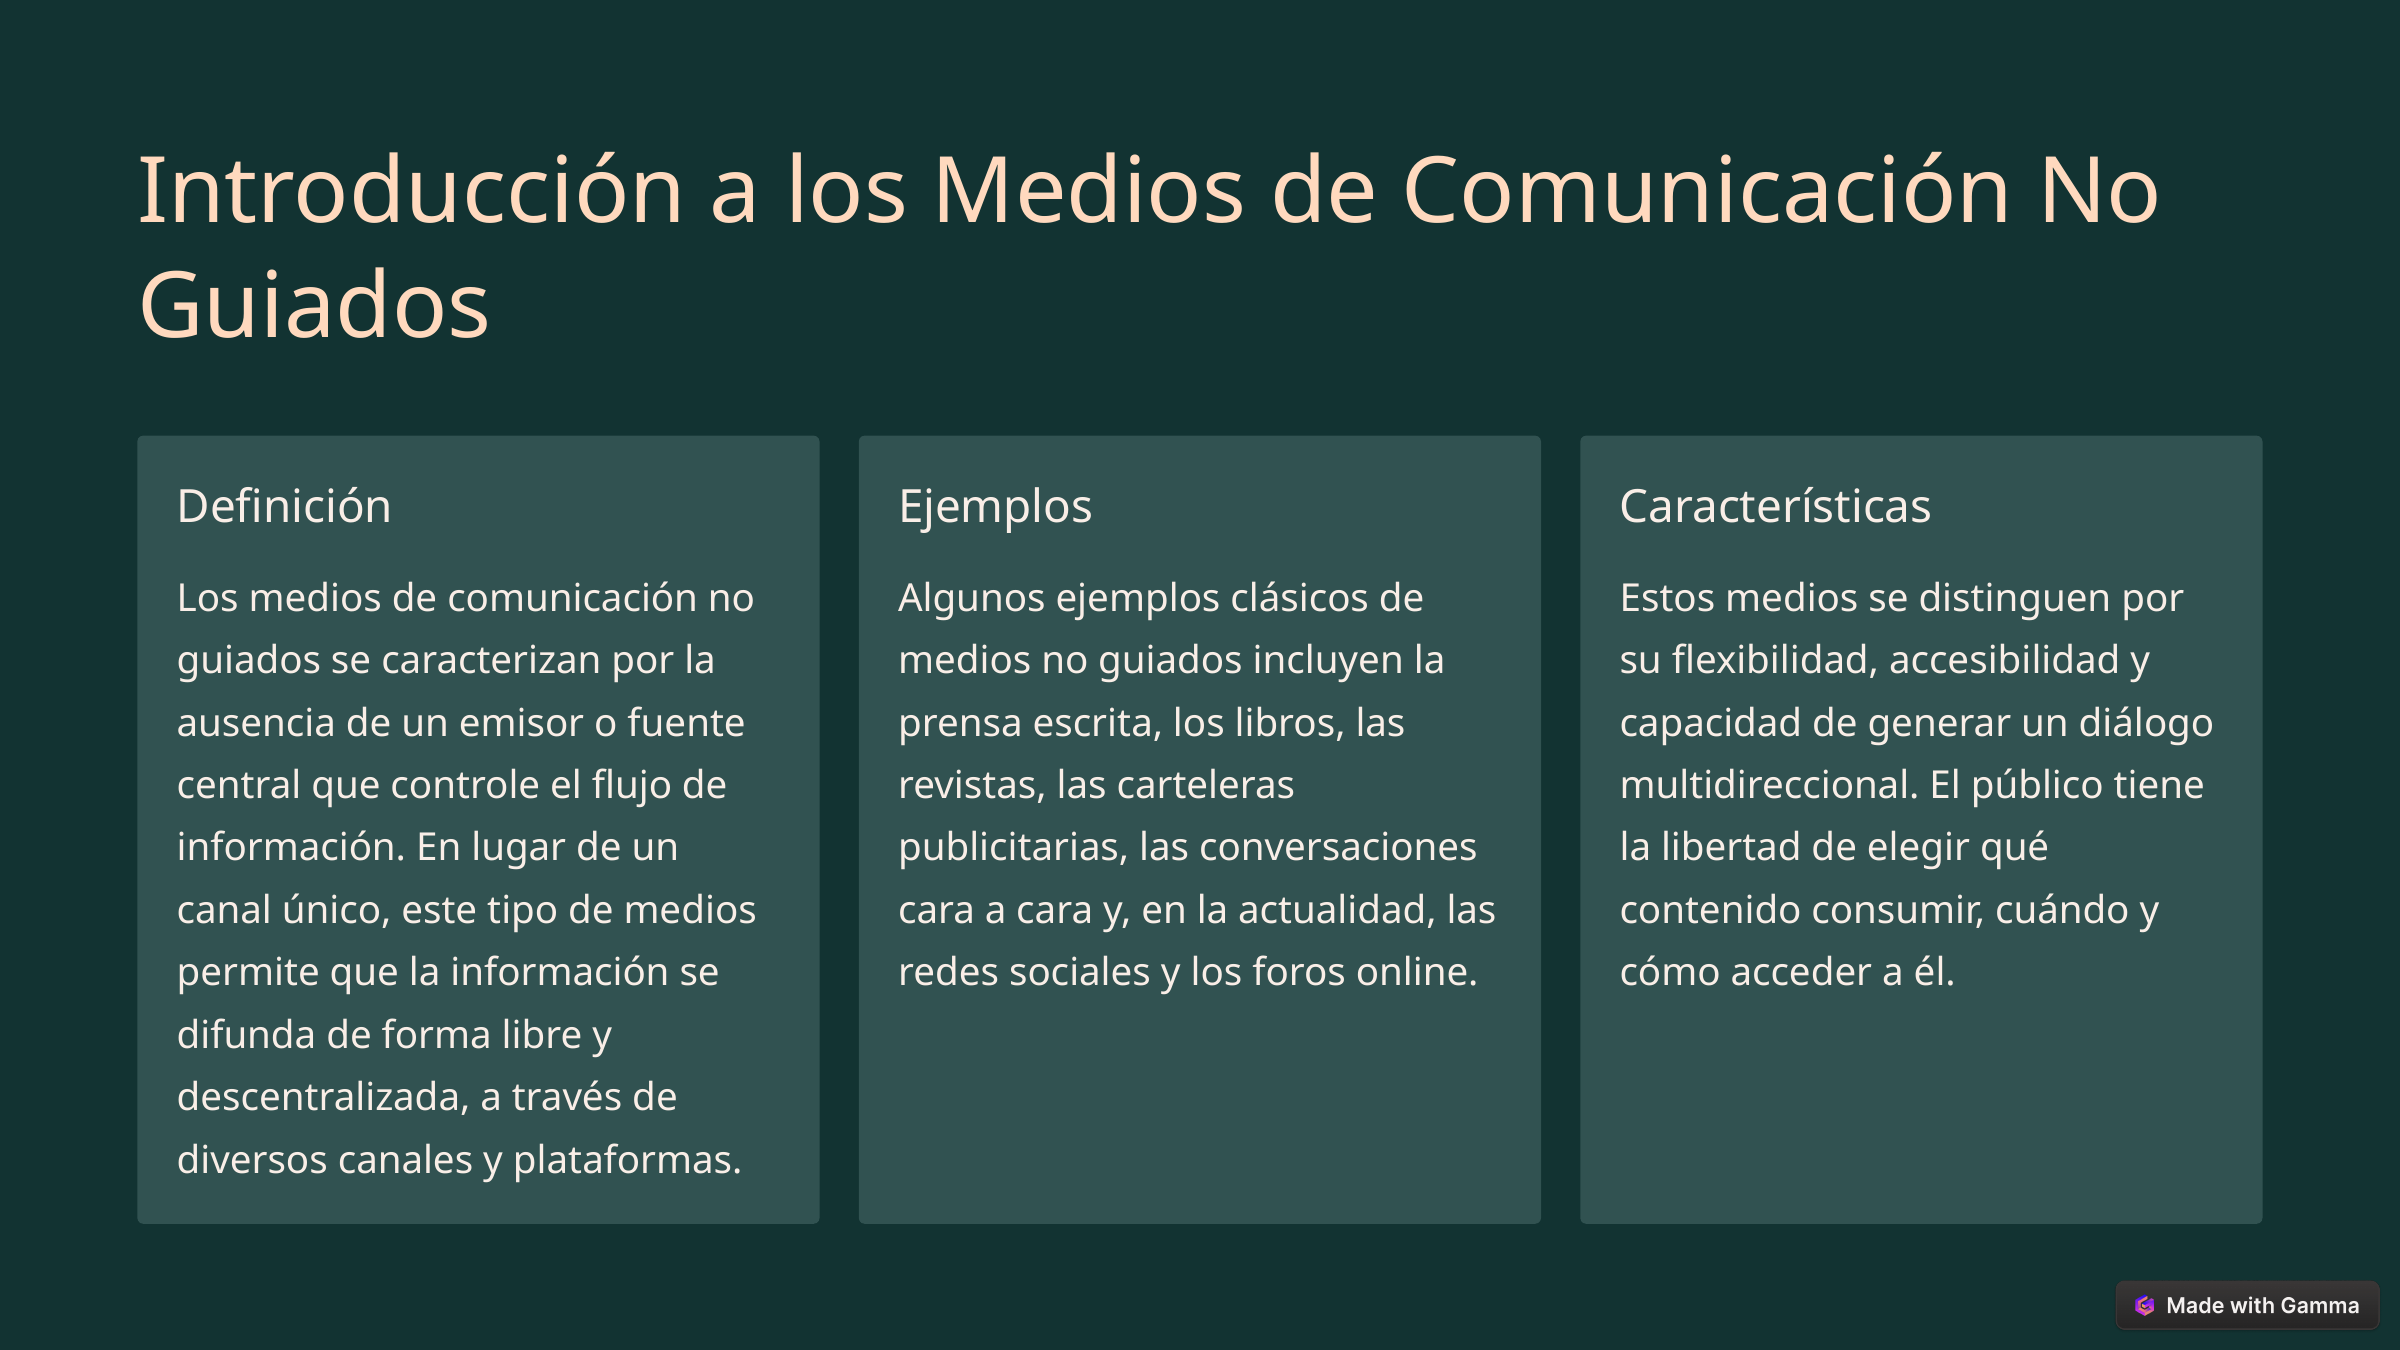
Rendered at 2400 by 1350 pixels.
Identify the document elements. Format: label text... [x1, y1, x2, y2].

text_box Características [1619, 474, 2082, 533]
picture [2106, 1271, 2389, 1339]
text_box Los medios de comunicación no guiados se caracterizan por la ausencia de un emisor o fuente central que controle el flujo de información. En lugar de un canal único, este tipo de medios permite que la información se difunda de forma libre y descentralizada, a través de diversos canales y plataformas. [176, 556, 781, 1185]
text_box Algunos ejemplos clásicos de medios no guiados incluyen la prensa escrita, los libros, las revistas, las carteleras publicitarias, las conversaciones cara a cara y, en la actualidad, las redes sociales y los foros online. [898, 556, 1502, 996]
text_box Ejemplos [898, 474, 1361, 533]
text_box [137, 435, 820, 1224]
text_box Estos medios se distinguen por su flexibilidad, accesibilidad y capacidad de generar un diálogo multidireccional. El público tiene la libertad de elegir qué contenido consumir, cuándo y cómo acceder a él. [1619, 556, 2224, 996]
text_box Introducción a los Medios de Comunicación No Guiados [137, 126, 2263, 358]
text_box [1580, 435, 2263, 1224]
text_box [858, 435, 1542, 1224]
text_box Definición [176, 474, 639, 533]
